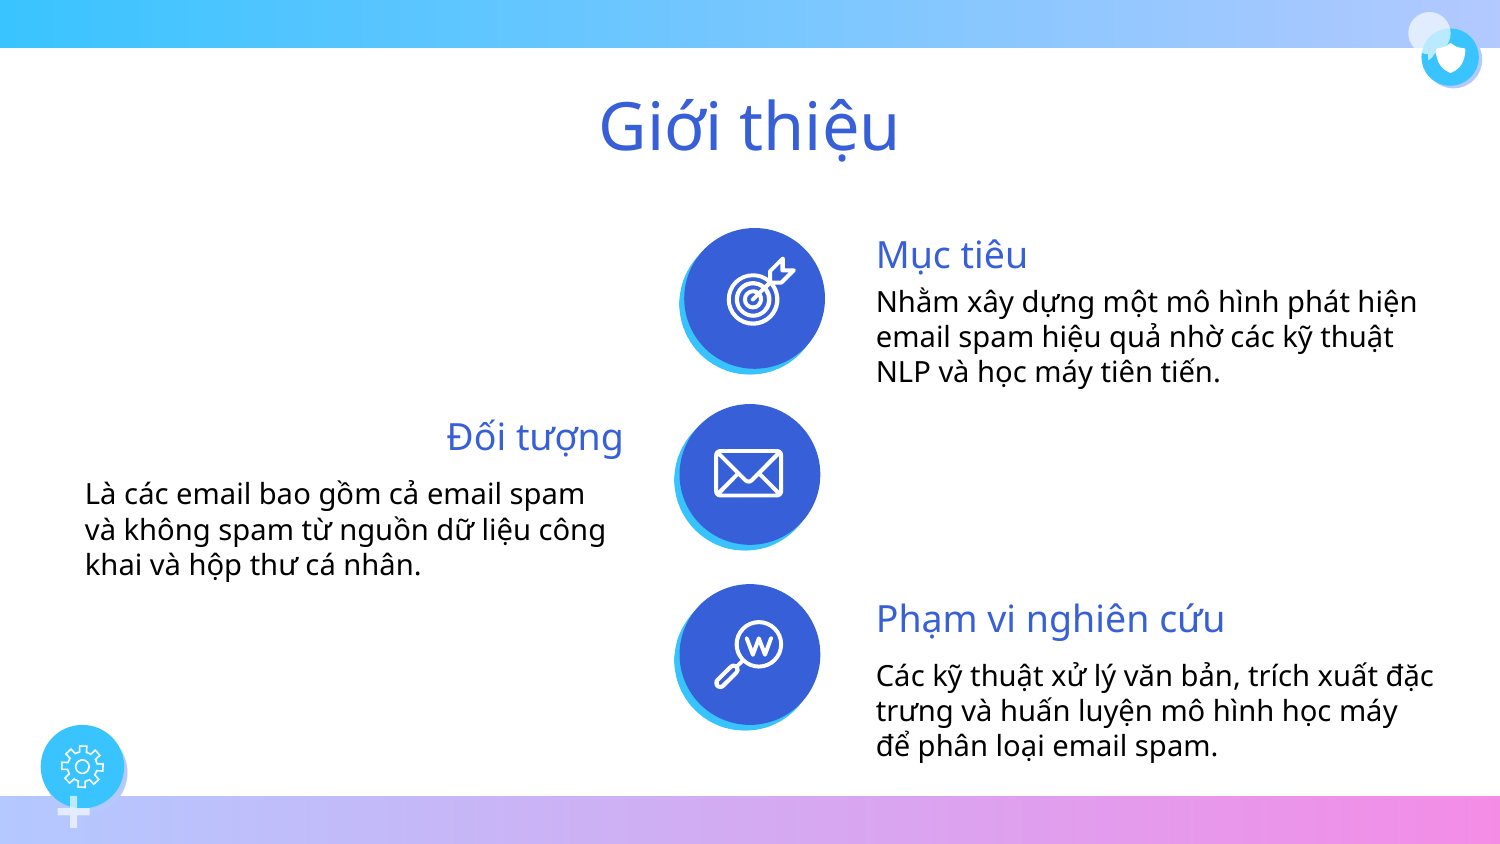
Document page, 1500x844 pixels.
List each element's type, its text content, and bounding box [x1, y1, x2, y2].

title Giới thiệu [118, 68, 1382, 165]
subtitle Nhằm xây dựng một mô hình phát hiện email spam hiệu quả nhờ các kỹ thuật NLP và học máy tiên tiến. [860, 268, 1471, 388]
title Mục tiêu [860, 221, 1244, 268]
subtitle Là các email bao gồm cả email spam và không spam từ nguồn dữ liệu công khai và hộp thư cá nhân. [69, 460, 640, 585]
text_box [714, 449, 784, 498]
text_box [679, 584, 821, 725]
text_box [713, 619, 784, 690]
text_box [679, 404, 821, 545]
title Phạm vi nghiên cứu [860, 585, 1382, 642]
title Đối tượng [255, 403, 640, 460]
subtitle Các kỹ thuật xử lý văn bản, trích xuất đặc trưng và huấn luyện mô hình học máy để phân loại email spam. [860, 642, 1455, 762]
text_box [726, 256, 796, 326]
text_box [684, 228, 826, 369]
